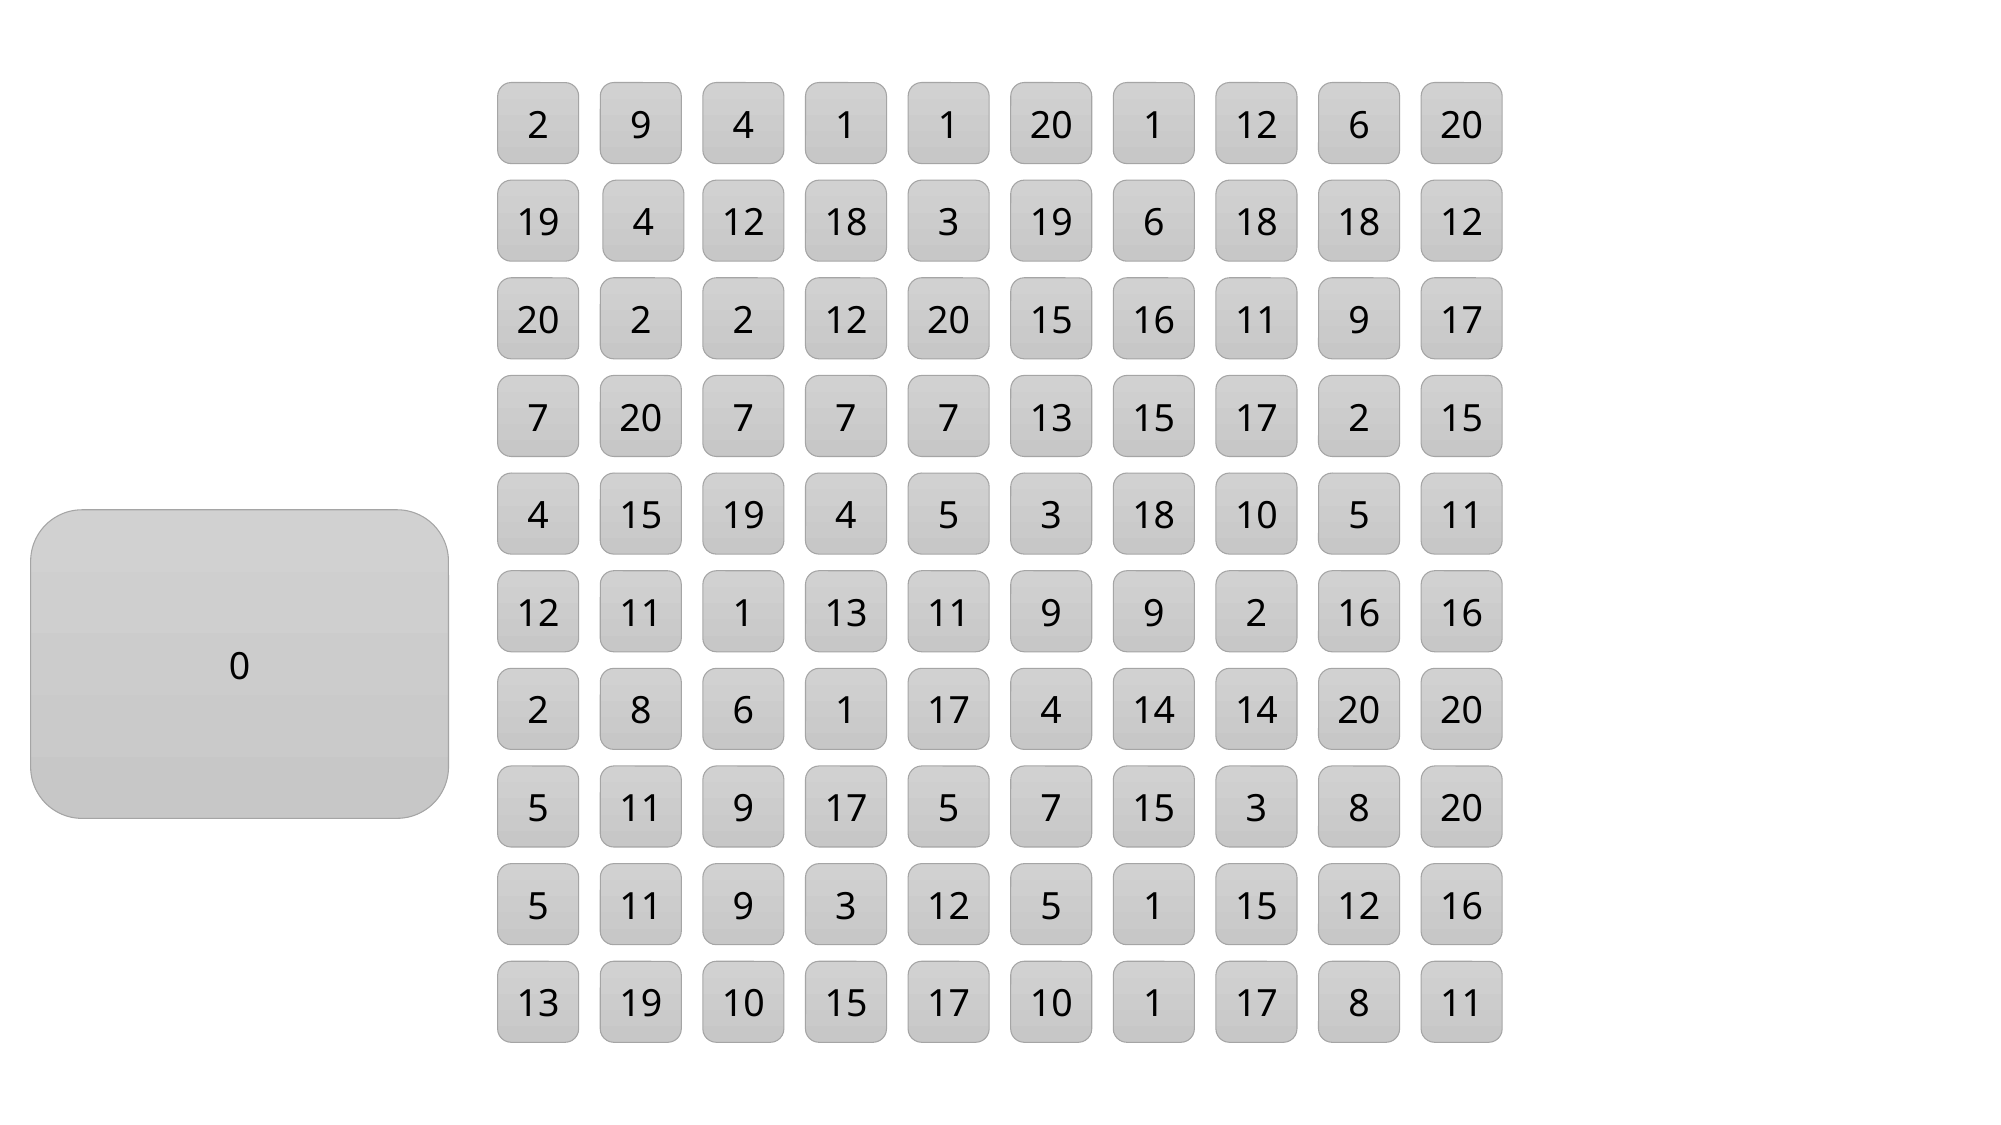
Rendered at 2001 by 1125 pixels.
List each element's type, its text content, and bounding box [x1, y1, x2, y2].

text_box 0 [30, 509, 450, 819]
text_box 10 [702, 960, 785, 1043]
text_box 1 [1112, 81, 1195, 165]
text_box 12 [497, 570, 580, 653]
text_box 2 [497, 81, 580, 165]
text_box 19 [599, 960, 682, 1043]
text_box 3 [907, 179, 990, 262]
text_box 4 [602, 179, 685, 262]
text_box 4 [1010, 667, 1093, 750]
text_box 2 [1317, 374, 1401, 458]
text_box 15 [1112, 374, 1195, 458]
text_box 9 [702, 863, 785, 946]
text_box 17 [907, 960, 990, 1043]
text_box 11 [599, 765, 682, 848]
text_box 4 [804, 472, 888, 555]
text_box 12 [1317, 863, 1401, 946]
text_box 1 [804, 81, 888, 165]
text_box 15 [1112, 765, 1195, 848]
text_box 18 [1215, 179, 1298, 262]
text_box 18 [804, 179, 888, 262]
text_box 9 [1112, 570, 1195, 653]
text_box 1 [1112, 960, 1195, 1043]
text_box 19 [702, 472, 785, 555]
text_box 13 [804, 570, 888, 653]
text_box 17 [1215, 960, 1298, 1043]
text_box 11 [599, 863, 682, 946]
text_box 20 [1420, 81, 1503, 165]
text_box 10 [1010, 960, 1093, 1043]
text_box 5 [907, 765, 990, 848]
text_box 20 [1317, 667, 1401, 750]
text_box 15 [1215, 863, 1298, 946]
text_box 11 [1420, 960, 1503, 1043]
text_box 1 [1112, 863, 1195, 946]
text_box 8 [1317, 765, 1401, 848]
text_box 5 [1010, 863, 1093, 946]
text_box 8 [599, 667, 682, 750]
text_box 6 [1317, 81, 1401, 165]
text_box 2 [1215, 570, 1298, 653]
text_box 11 [1420, 472, 1503, 555]
text_box 14 [1112, 667, 1195, 750]
text_box 18 [1112, 472, 1195, 555]
text_box 3 [1010, 472, 1093, 555]
text_box 16 [1317, 570, 1401, 653]
text_box 16 [1420, 863, 1503, 946]
text_box 15 [804, 960, 888, 1043]
text_box 18 [1317, 179, 1401, 262]
text_box 20 [1420, 667, 1503, 750]
text_box 20 [1420, 765, 1503, 848]
text_box 12 [1215, 81, 1298, 165]
text_box 14 [1215, 667, 1298, 750]
text_box 20 [907, 277, 990, 360]
text_box 11 [599, 570, 682, 653]
text_box 5 [497, 765, 580, 848]
text_box 15 [1010, 277, 1093, 360]
text_box 13 [1010, 374, 1093, 458]
text_box 20 [1010, 81, 1093, 165]
text_box 9 [1010, 570, 1093, 653]
text_box 7 [702, 374, 785, 458]
text_box 13 [497, 960, 580, 1043]
text_box 1 [907, 81, 990, 165]
text_box 19 [497, 179, 580, 262]
text_box 10 [1215, 472, 1298, 555]
text_box 16 [1420, 570, 1503, 653]
text_box 9 [702, 765, 785, 848]
text_box 4 [702, 81, 785, 165]
text_box 12 [702, 179, 785, 262]
text_box 3 [804, 863, 888, 946]
text_box 5 [497, 863, 580, 946]
text_box 20 [599, 374, 682, 458]
text_box 1 [702, 570, 785, 653]
text_box 7 [1010, 765, 1093, 848]
text_box 15 [1420, 374, 1503, 458]
text_box 3 [1215, 765, 1298, 848]
text_box 6 [702, 667, 785, 750]
text_box 4 [497, 472, 580, 555]
text_box 17 [804, 765, 888, 848]
text_box 2 [599, 277, 682, 360]
text_box 12 [1420, 179, 1503, 262]
text_box 2 [497, 667, 580, 750]
text_box 11 [1215, 277, 1298, 360]
text_box 17 [1215, 374, 1298, 458]
text_box 1 [804, 667, 888, 750]
text_box 7 [804, 374, 888, 458]
text_box 11 [907, 570, 990, 653]
text_box 7 [497, 374, 580, 458]
text_box 17 [907, 667, 990, 750]
text_box 6 [1112, 179, 1195, 262]
text_box 12 [907, 863, 990, 946]
text_box 16 [1112, 277, 1195, 360]
text_box 15 [599, 472, 682, 555]
text_box 2 [702, 277, 785, 360]
text_box 17 [1420, 277, 1503, 360]
text_box 9 [599, 81, 682, 165]
text_box 5 [907, 472, 990, 555]
text_box 9 [1317, 277, 1401, 360]
text_box 7 [907, 374, 990, 458]
text_box 20 [497, 277, 580, 360]
text_box 19 [1010, 179, 1093, 262]
text_box 8 [1317, 960, 1401, 1043]
text_box 12 [804, 277, 888, 360]
text_box 5 [1317, 472, 1401, 555]
